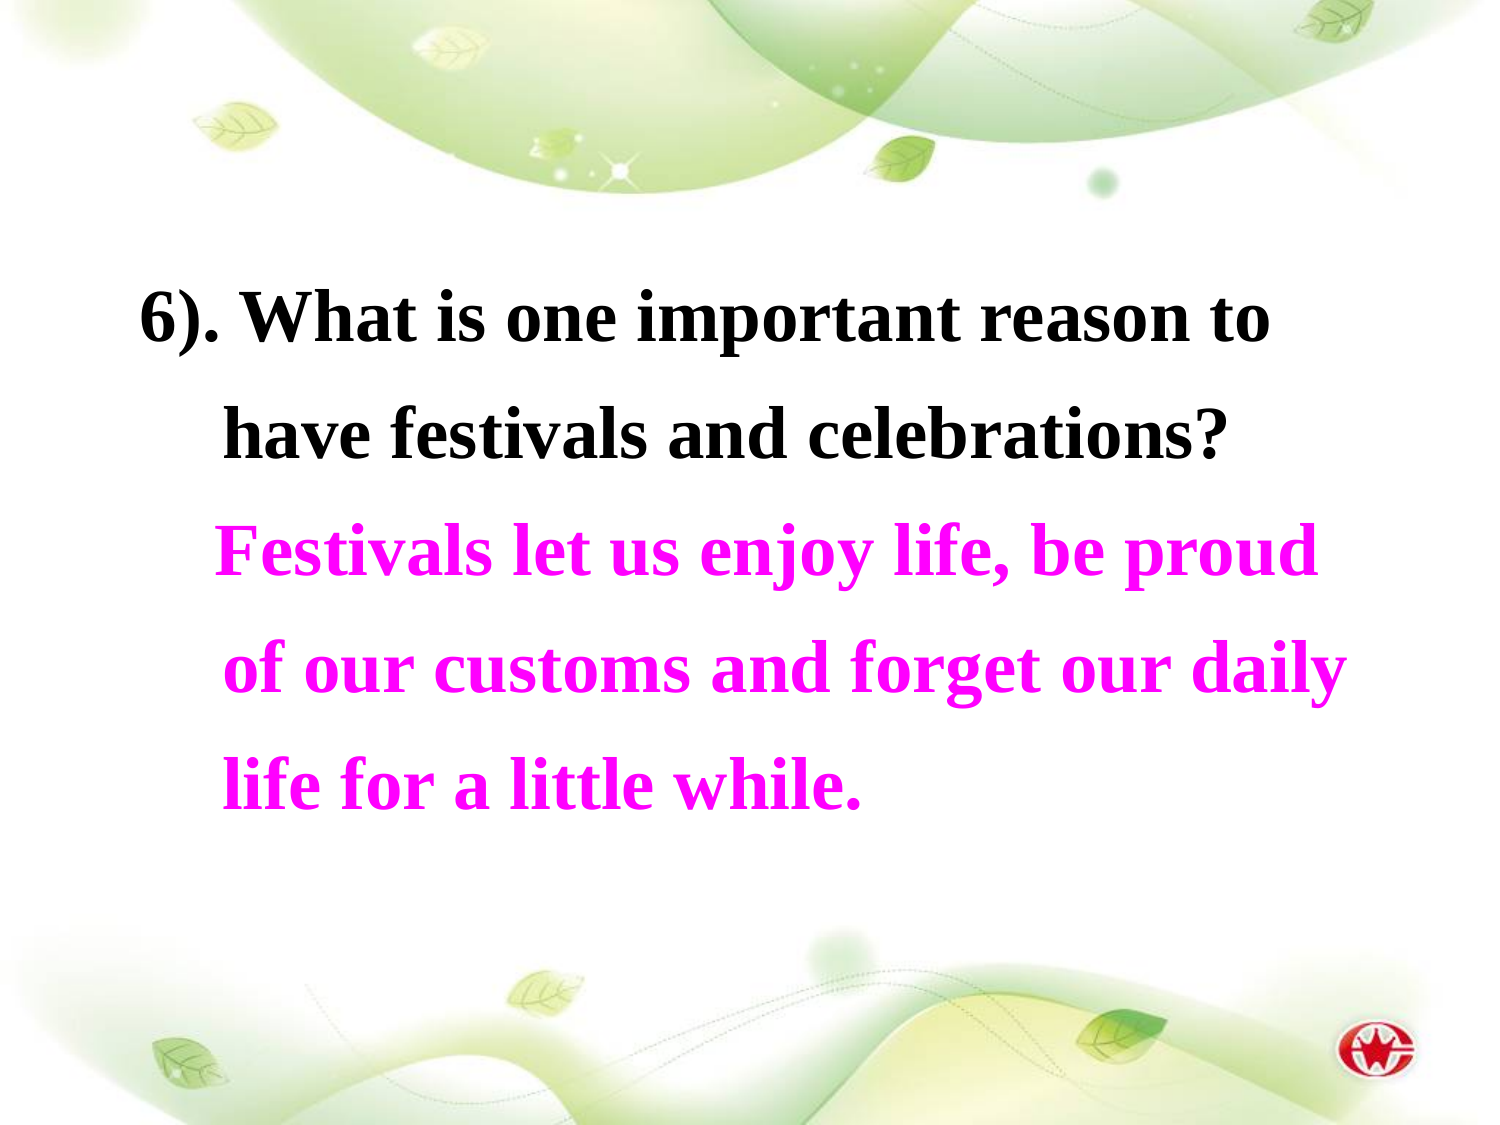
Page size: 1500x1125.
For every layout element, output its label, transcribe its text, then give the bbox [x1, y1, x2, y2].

list 6). What is one important reason to have festivals and celebrations? Festivals let us enjoy life, be proud of our customs and forget our daily life for a little while. [124, 231, 1400, 847]
picture [0, 0, 1500, 1125]
